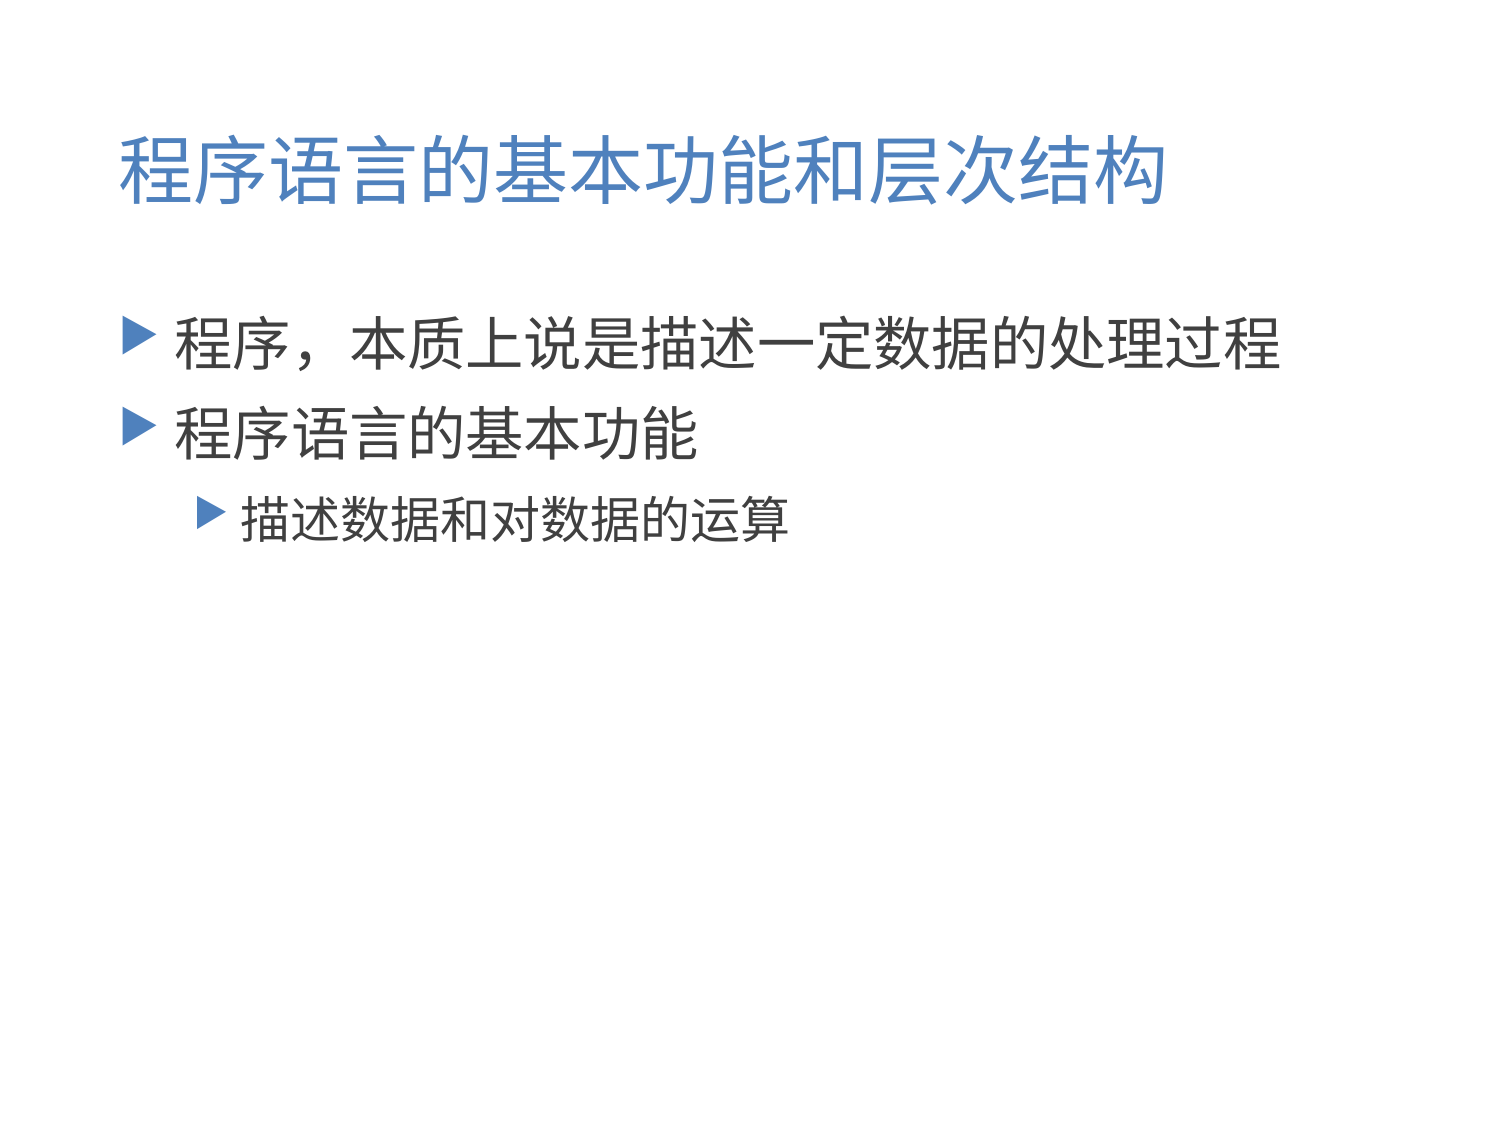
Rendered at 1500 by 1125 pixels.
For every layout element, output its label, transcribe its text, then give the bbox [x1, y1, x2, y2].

title 程序语言的基本功能和层次结构 [103, 59, 1398, 277]
list 程序，本质上说是描述一定数据的处理过程 程序语言的基本功能 描述数据和对数据的运算 [103, 299, 1398, 1014]
